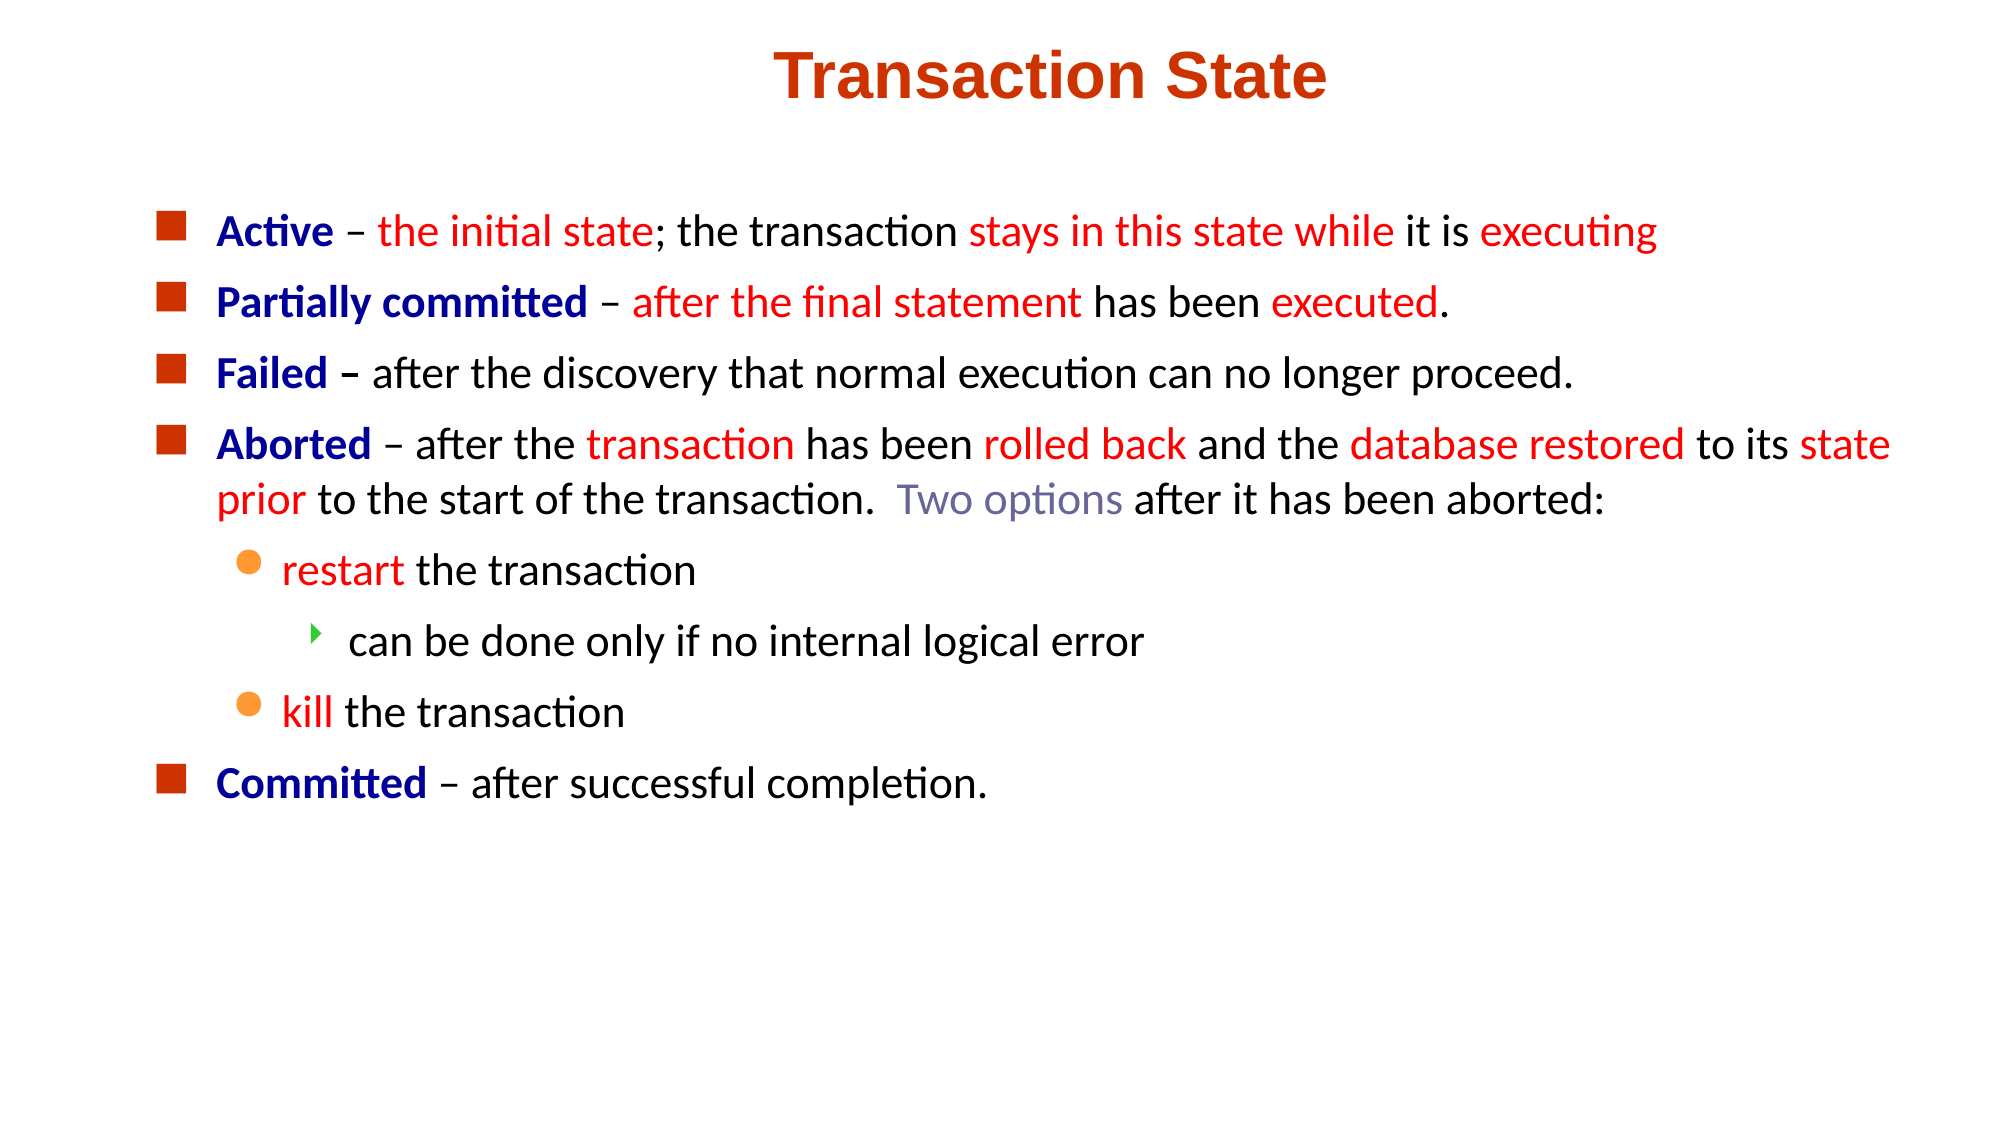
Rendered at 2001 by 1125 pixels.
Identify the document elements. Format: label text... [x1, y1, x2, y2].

list Active – the initial state; the transaction stays in this state while it is executing Partially committed – after the final statement has been executed. Failed – after the discovery that normal execution can no longer proceed. Aborted – after the transaction has been rolled back and the database restored to its state prior to the start of the transaction. Two options after it has been aborted: restart the transaction can be done only if no internal logical error kill the transaction Committed – after successful completion. [144, 193, 1964, 1026]
title Transaction State [167, 18, 1935, 120]
